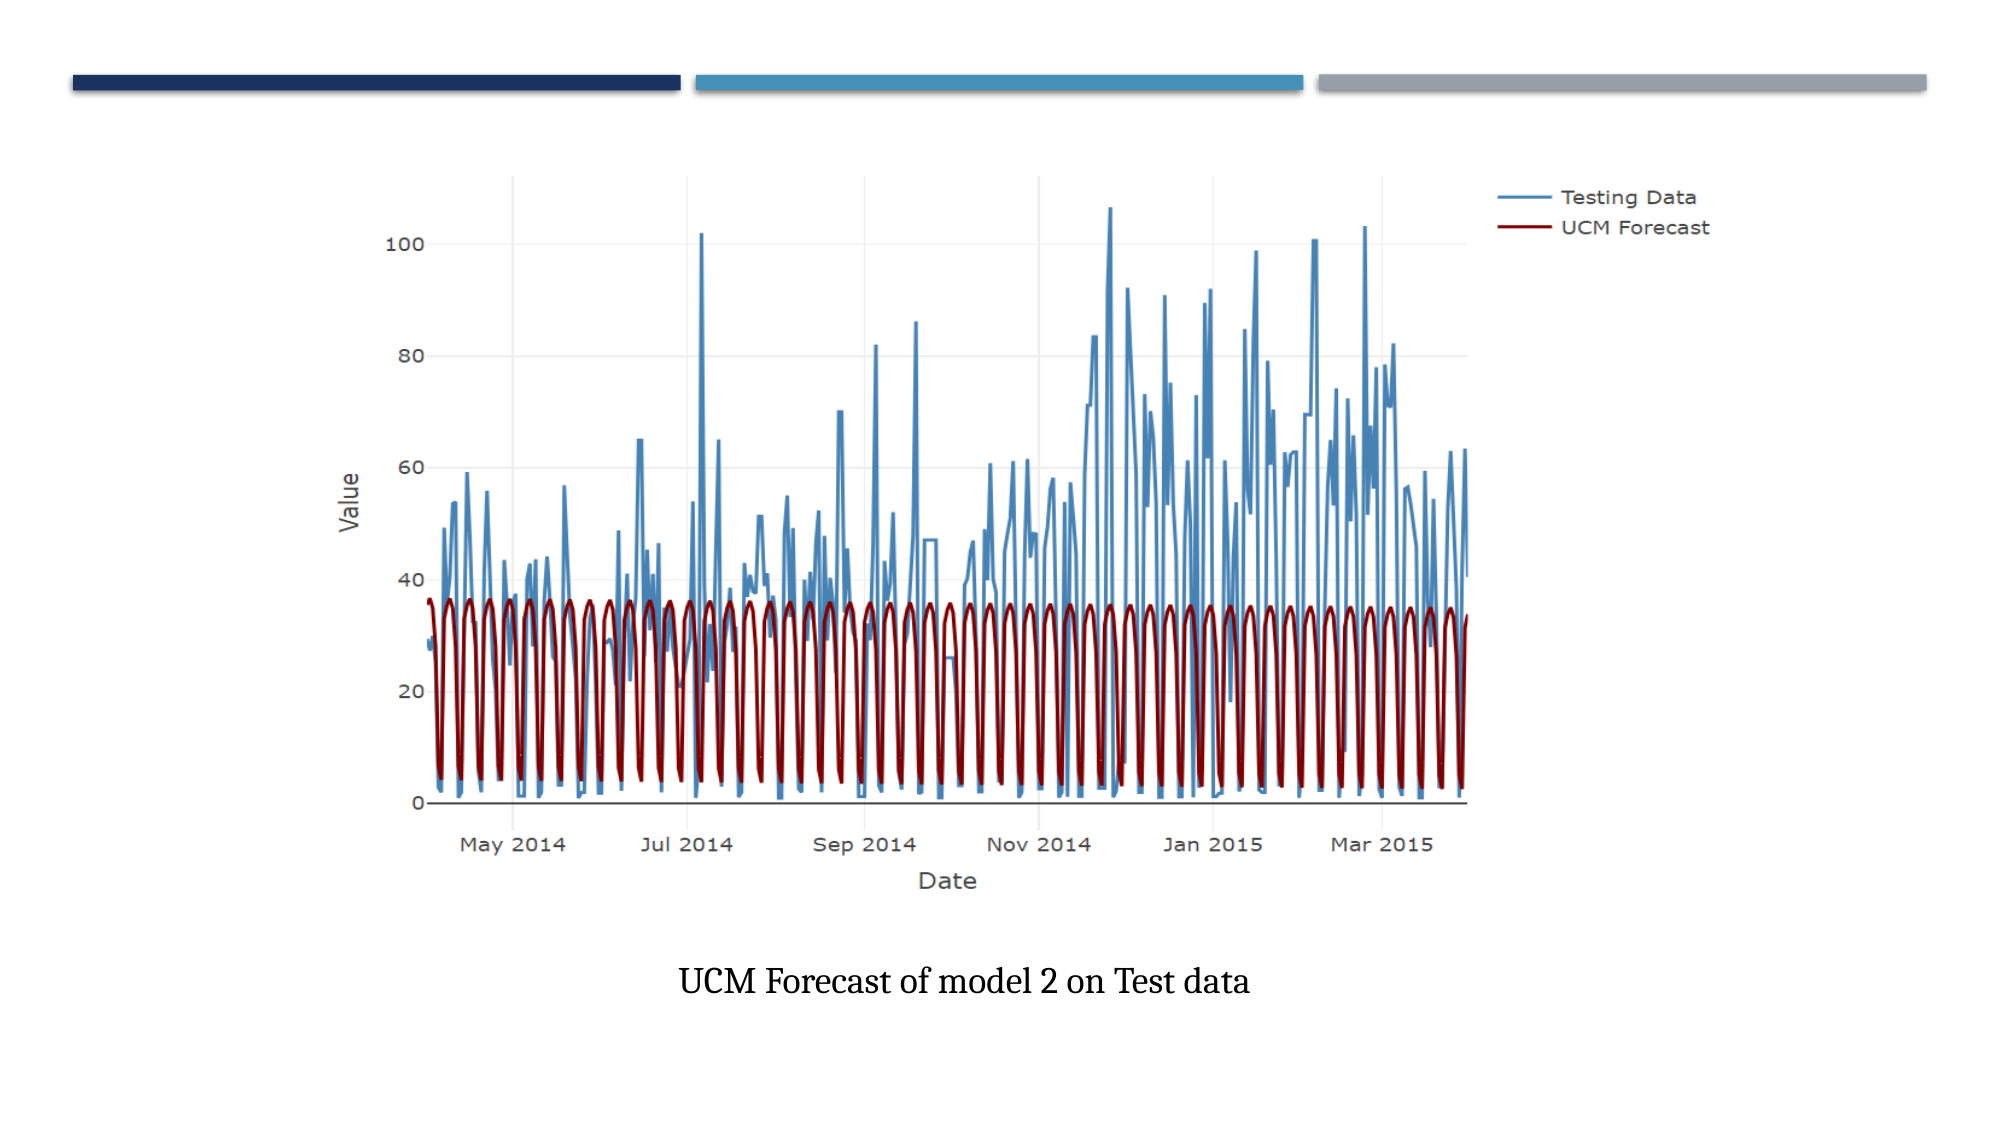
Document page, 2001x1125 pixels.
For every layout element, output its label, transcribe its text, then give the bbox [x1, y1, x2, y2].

picture [333, 175, 1728, 893]
text_box UCM Forecast of model 2 on Test data [351, 948, 1579, 1054]
